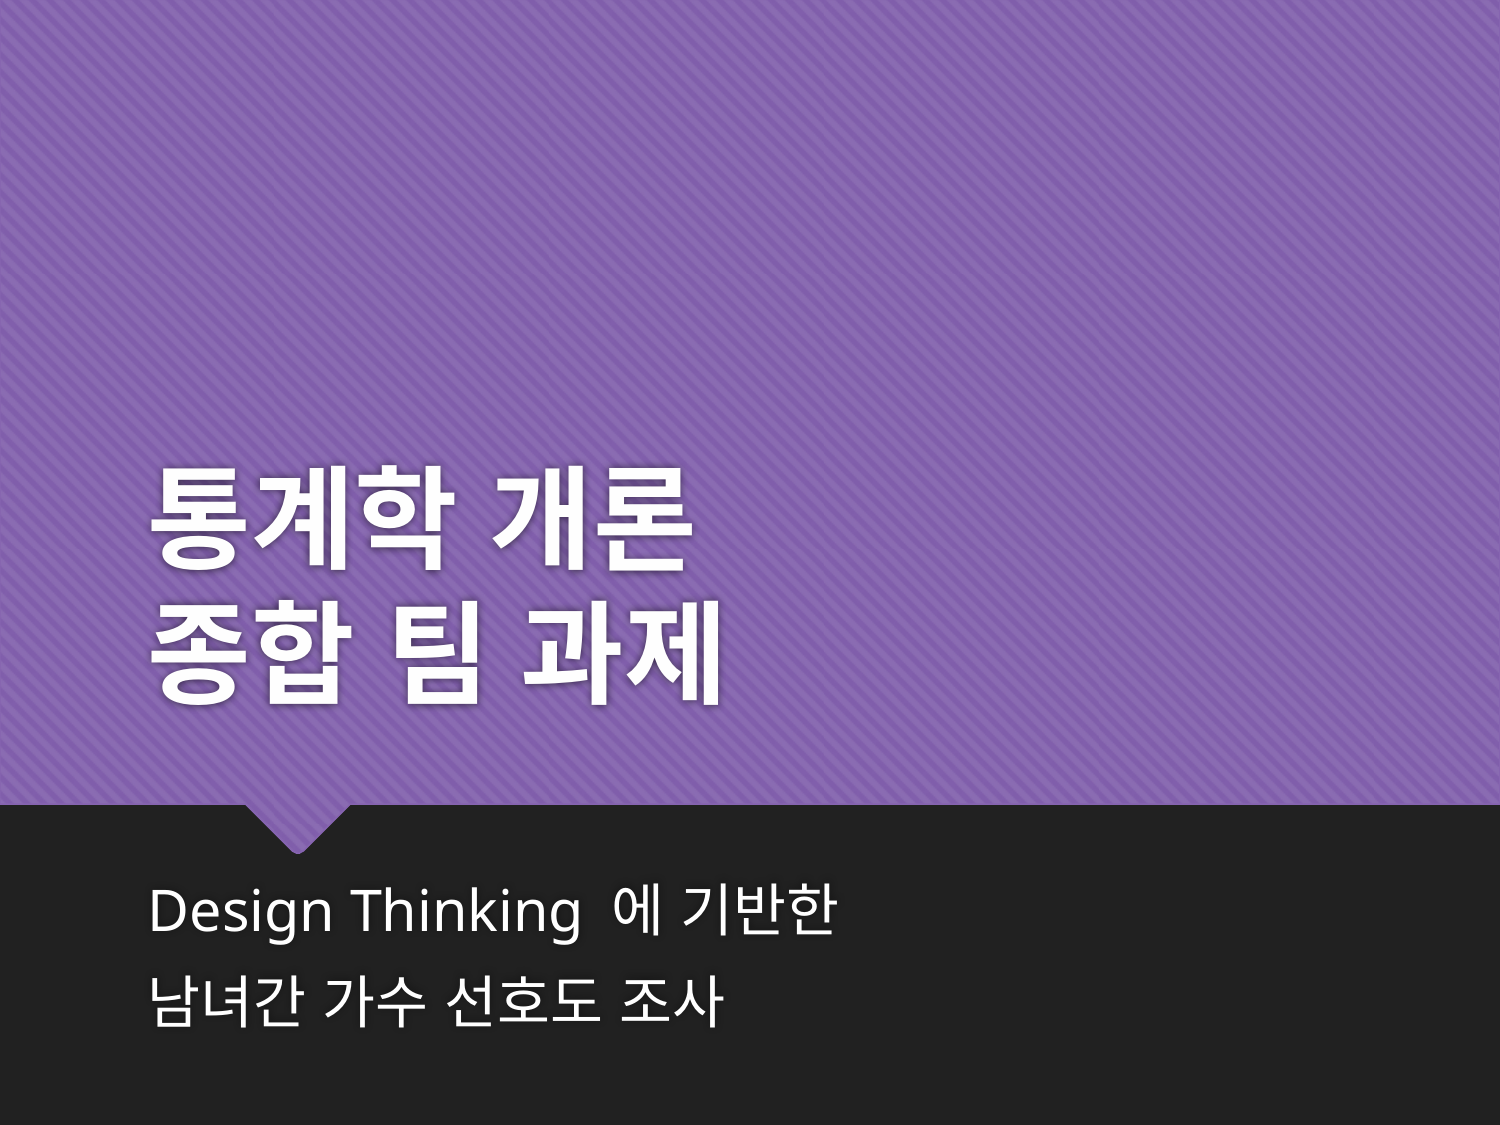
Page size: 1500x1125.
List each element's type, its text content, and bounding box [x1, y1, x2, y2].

title 통계학 개론 종합 팀 과제 [132, 237, 1368, 726]
subtitle Design Thinking 에 기반한 남녀간 가수 선호도 조사 [132, 866, 1368, 1044]
